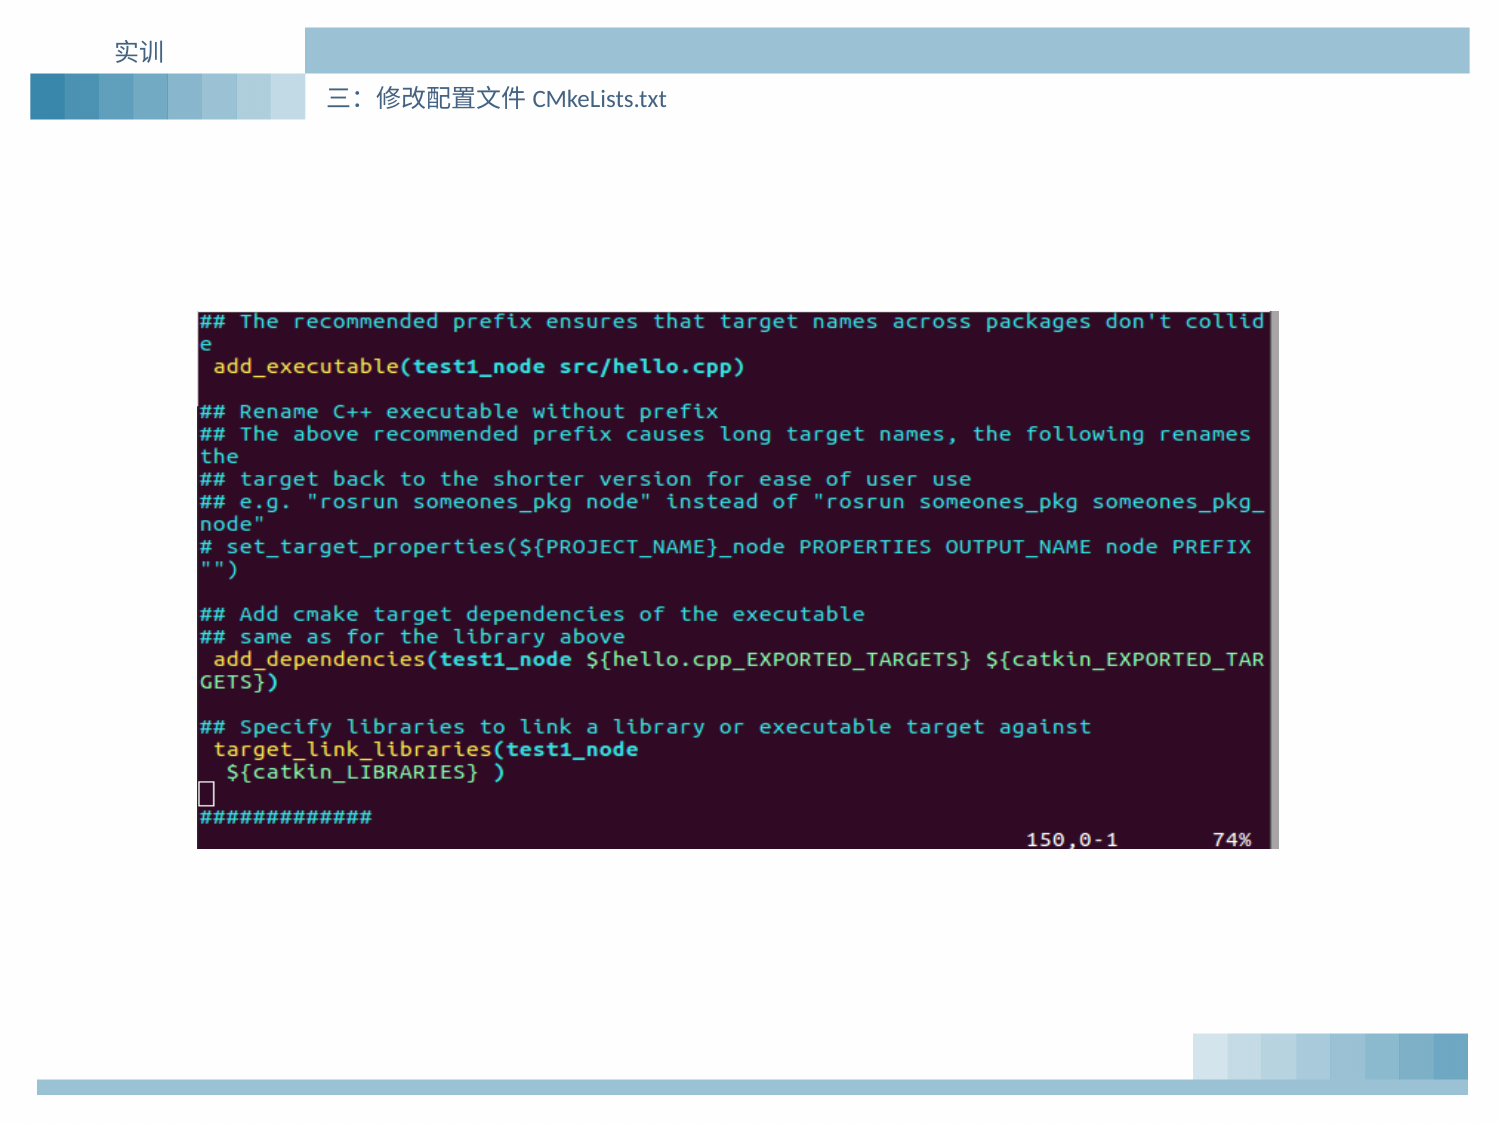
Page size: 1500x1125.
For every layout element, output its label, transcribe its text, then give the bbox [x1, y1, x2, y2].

picture [0, 0, 1500, 1125]
text_box 实训 [99, 28, 180, 74]
text_box 三：修改配置文件CMkeLists.txt [311, 75, 682, 120]
